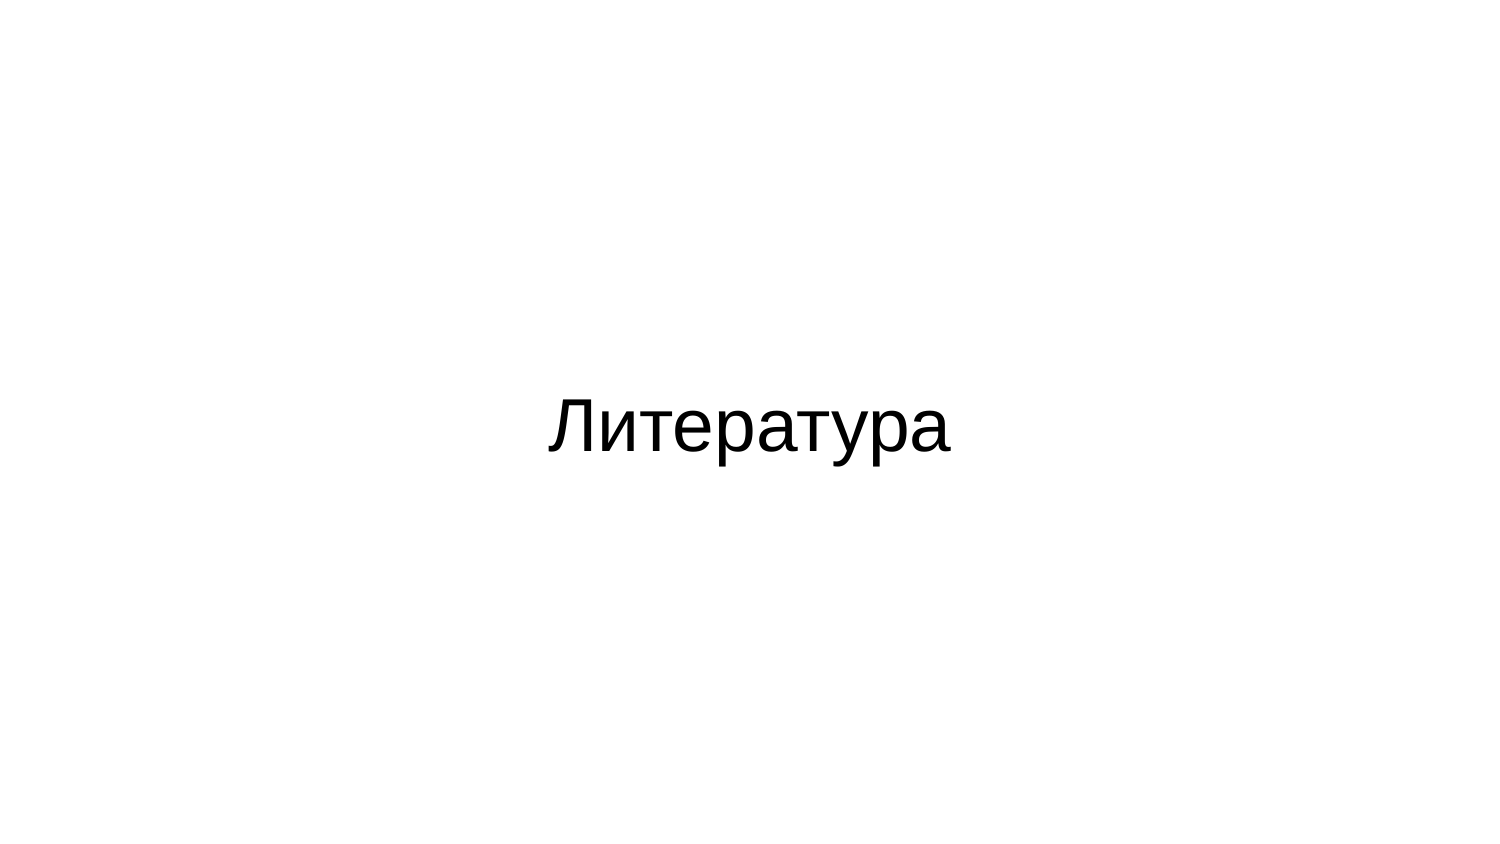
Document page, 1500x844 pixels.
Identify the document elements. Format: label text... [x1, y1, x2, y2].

title Литература [51, 352, 1449, 491]
